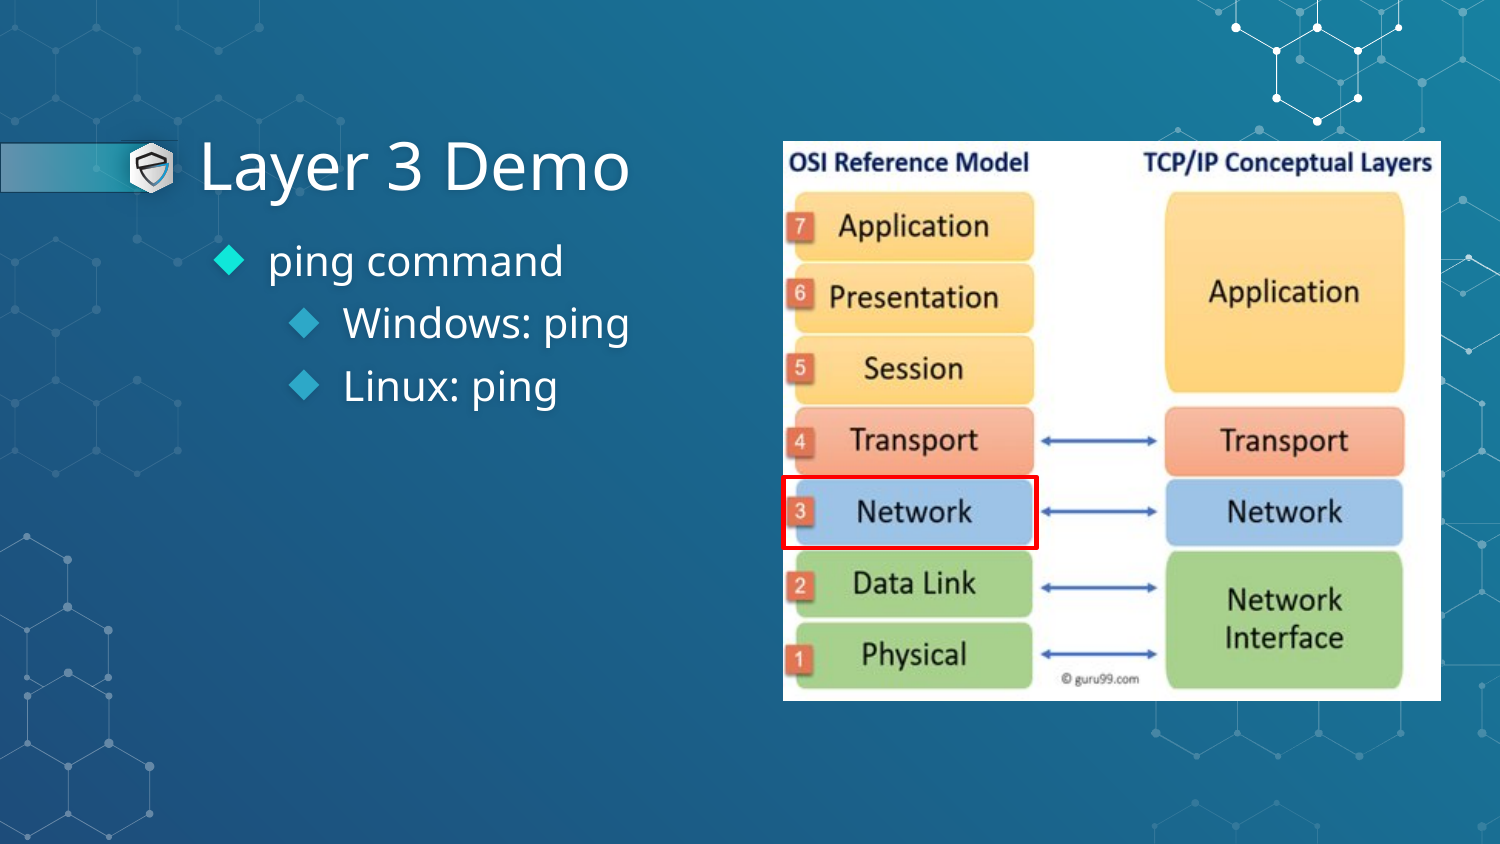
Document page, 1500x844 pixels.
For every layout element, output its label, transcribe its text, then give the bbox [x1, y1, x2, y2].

picture [121, 140, 178, 198]
picture [783, 141, 1441, 702]
title Layer 3 Demo [198, 140, 784, 198]
list ping command Windows: ping Linux: ping [192, 234, 1211, 733]
